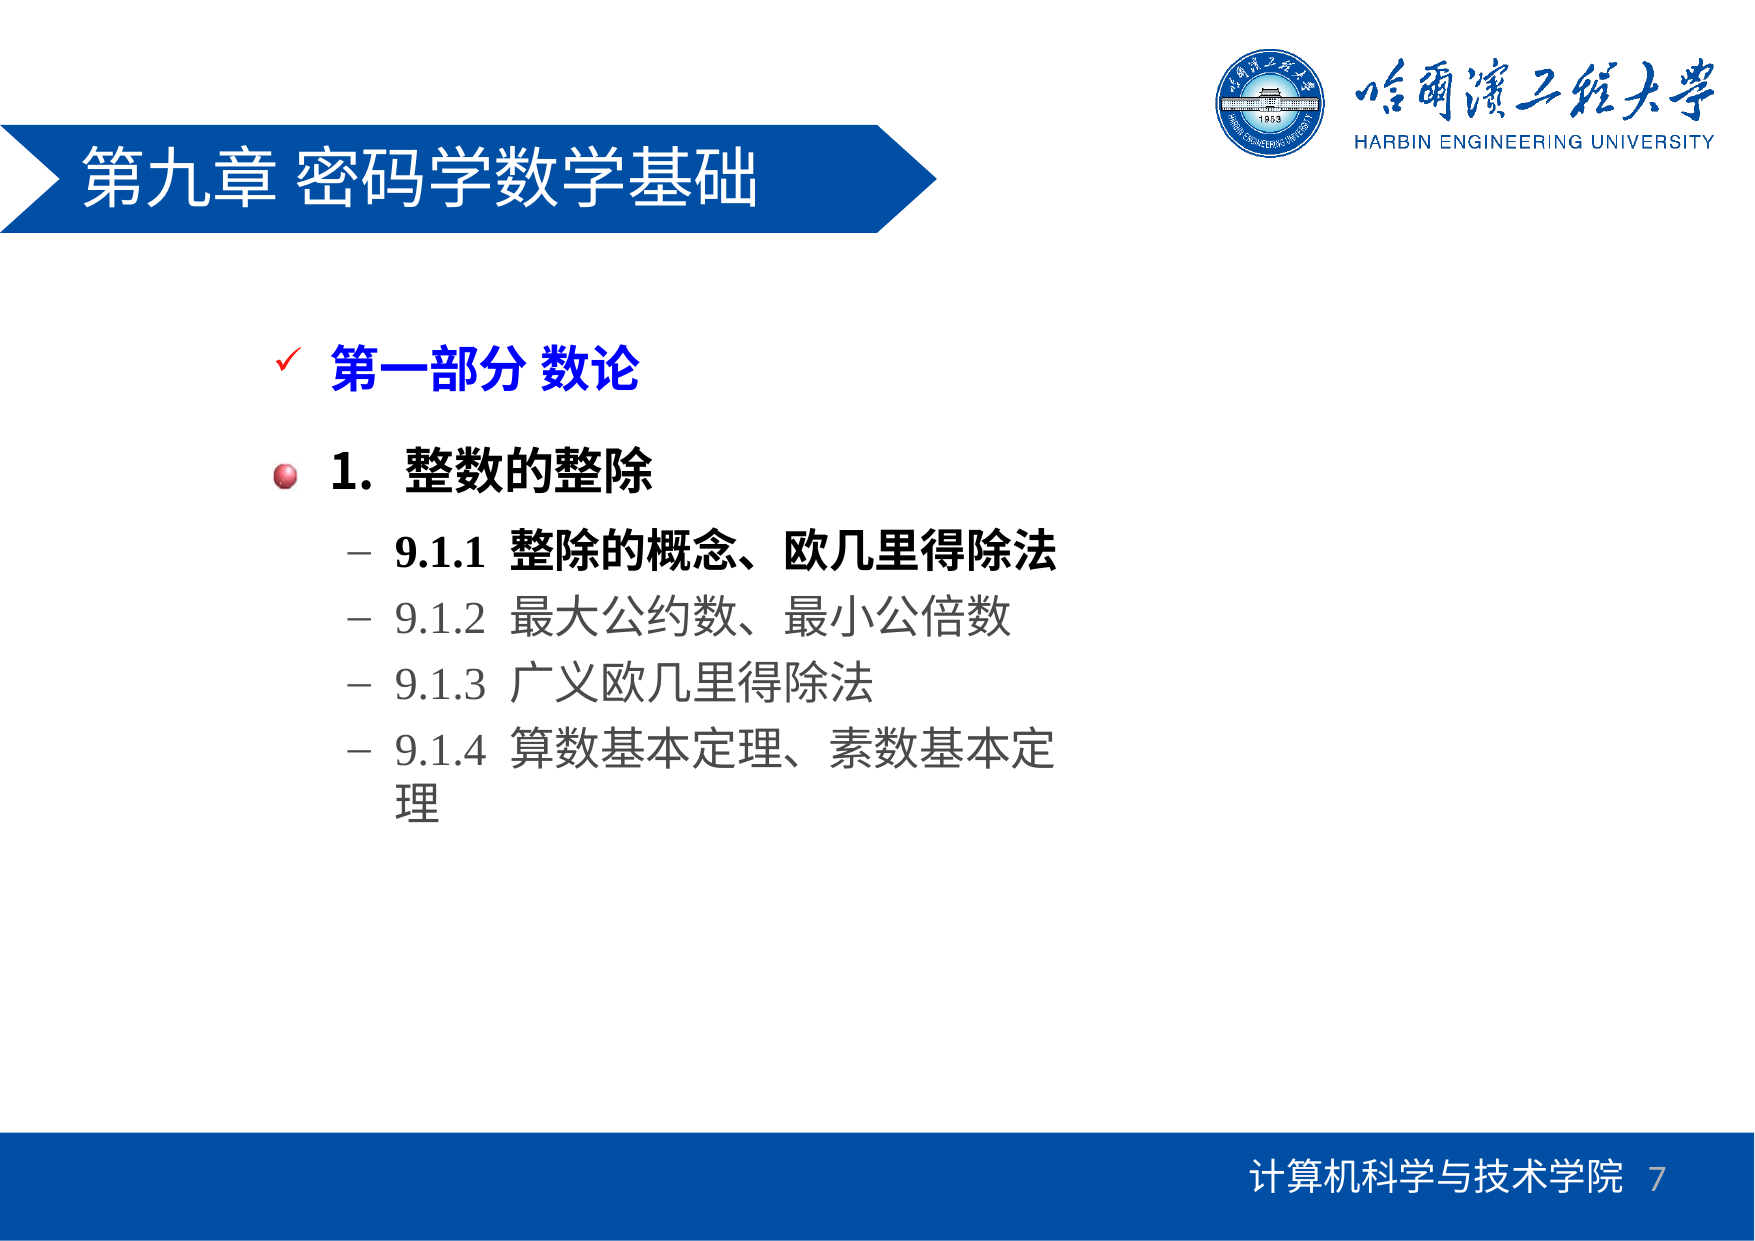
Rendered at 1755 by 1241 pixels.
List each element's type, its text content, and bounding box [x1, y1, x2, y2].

slide_number 7 [1263, 1153, 1667, 1216]
picture [1190, 30, 1739, 176]
text_box 第一部分 数论 整数的整除 9.1.1 整除的概念、欧几里得除法 9.1.2 最大公约数、最小公倍数 9.1.3 广义欧几里得除法 9.1.4 算数基本定理、素数基本定理 [270, 335, 1097, 830]
title 第九章 密码学数学基础 [77, 133, 781, 344]
